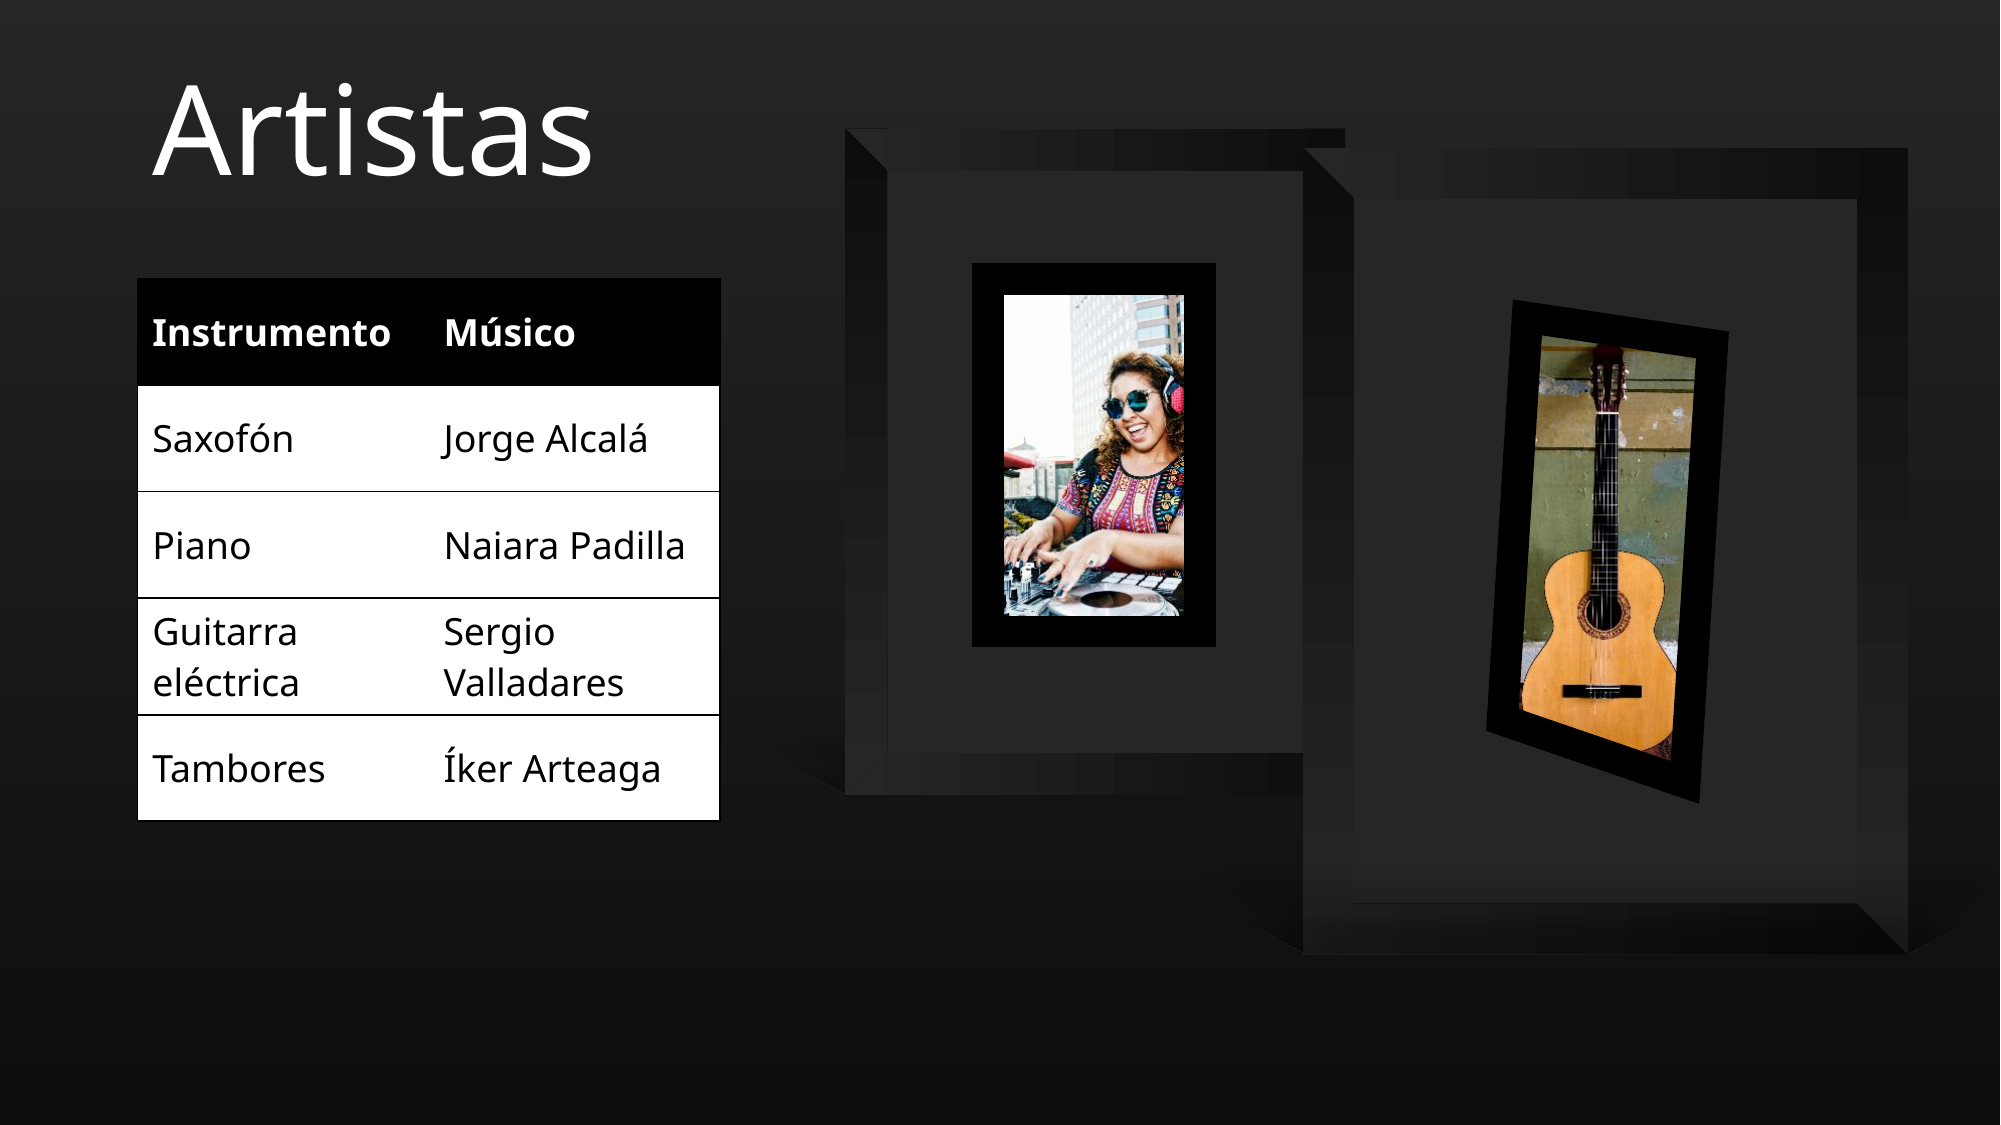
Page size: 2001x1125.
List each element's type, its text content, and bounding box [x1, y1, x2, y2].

table_header Músico [429, 280, 719, 384]
picture [987, 278, 1200, 632]
table_cell Naiara Padilla [429, 492, 719, 597]
table_cell Piano [138, 492, 429, 597]
picture [1502, 317, 1713, 783]
table_cell Saxofón [138, 386, 429, 491]
title Artistas [137, 59, 774, 231]
table_cell Guitarra eléctrica [138, 599, 429, 714]
table_cell Sergio Valladares [429, 599, 719, 714]
table_cell Íker Arteaga [429, 716, 719, 820]
table_cell Tambores [138, 716, 429, 820]
table_cell Jorge Alcalá [429, 386, 719, 491]
table_header Instrumento [138, 280, 429, 384]
